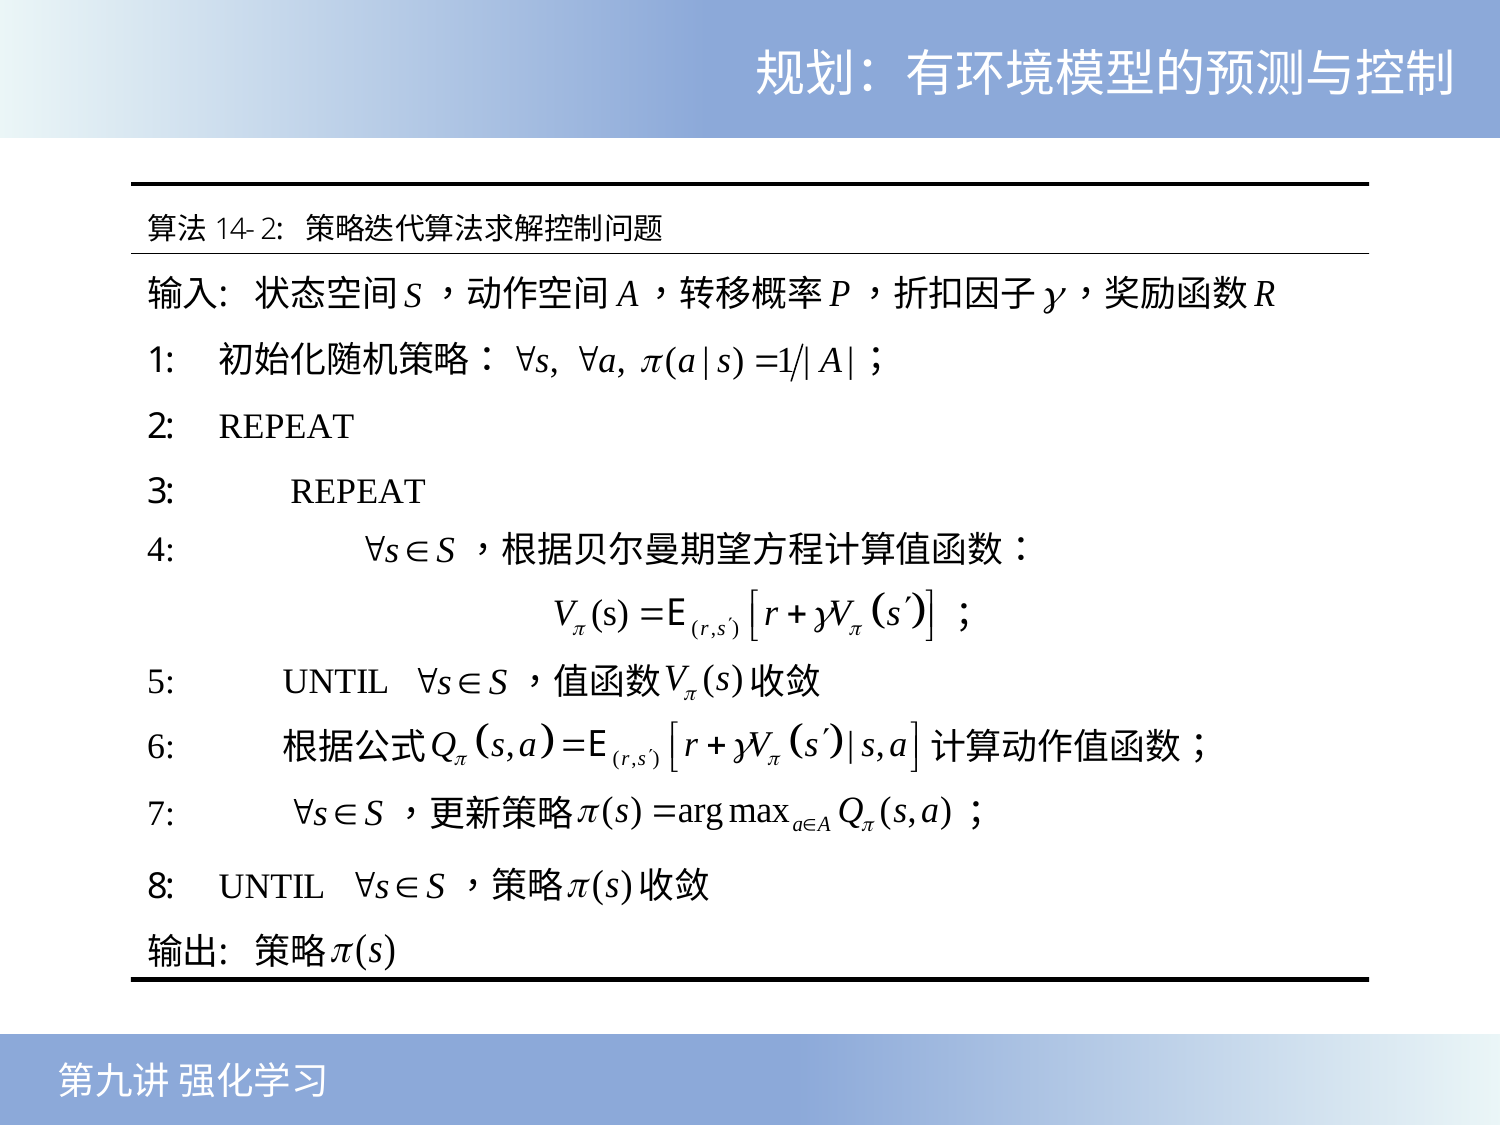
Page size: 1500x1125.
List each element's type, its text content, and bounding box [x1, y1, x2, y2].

text_box [0, 0, 1500, 138]
picture [130, 182, 1370, 1047]
text_box 第九讲 强化学习 [0, 1034, 1500, 1125]
text_box 规划：有环境模型的预测与控制 [739, 18, 1471, 125]
